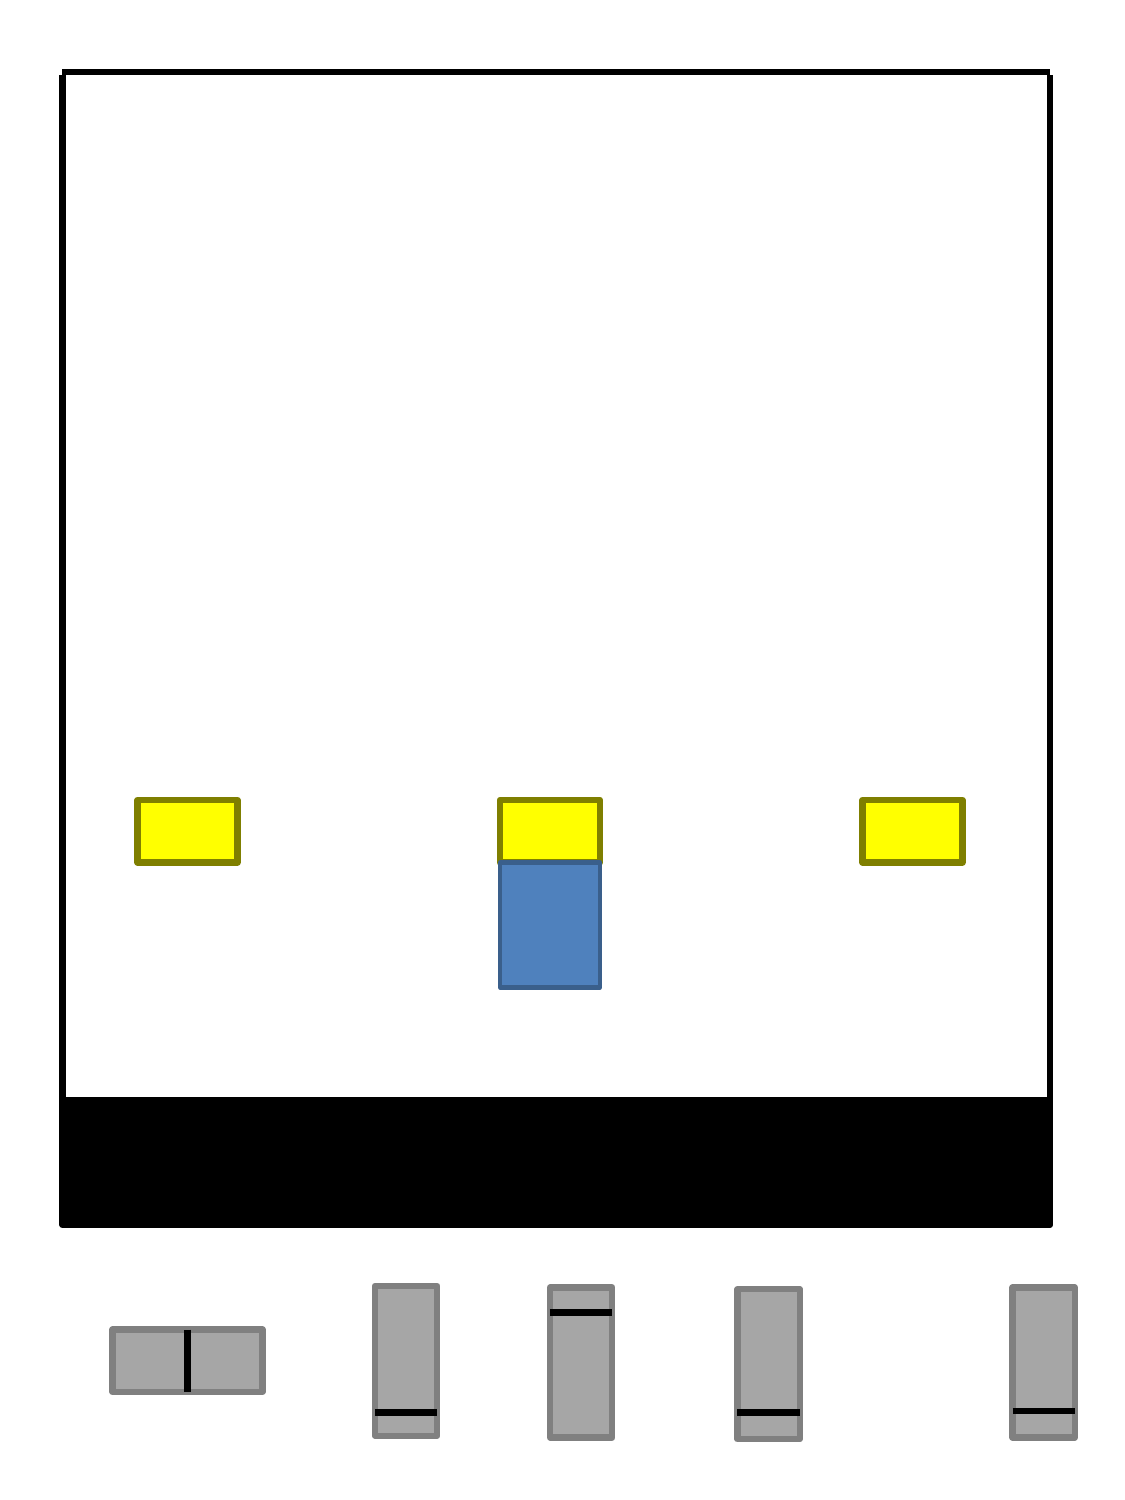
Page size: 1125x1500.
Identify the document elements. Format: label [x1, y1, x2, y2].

text_box [1010, 1285, 1077, 1440]
text_box [735, 1287, 802, 1441]
text_box [548, 1285, 614, 1440]
text_box [498, 860, 602, 990]
text_box [110, 1327, 264, 1394]
text_box [498, 798, 602, 860]
text_box [135, 798, 239, 864]
text_box [66, 1098, 1045, 1227]
text_box [860, 798, 965, 864]
text_box [373, 1284, 439, 1438]
